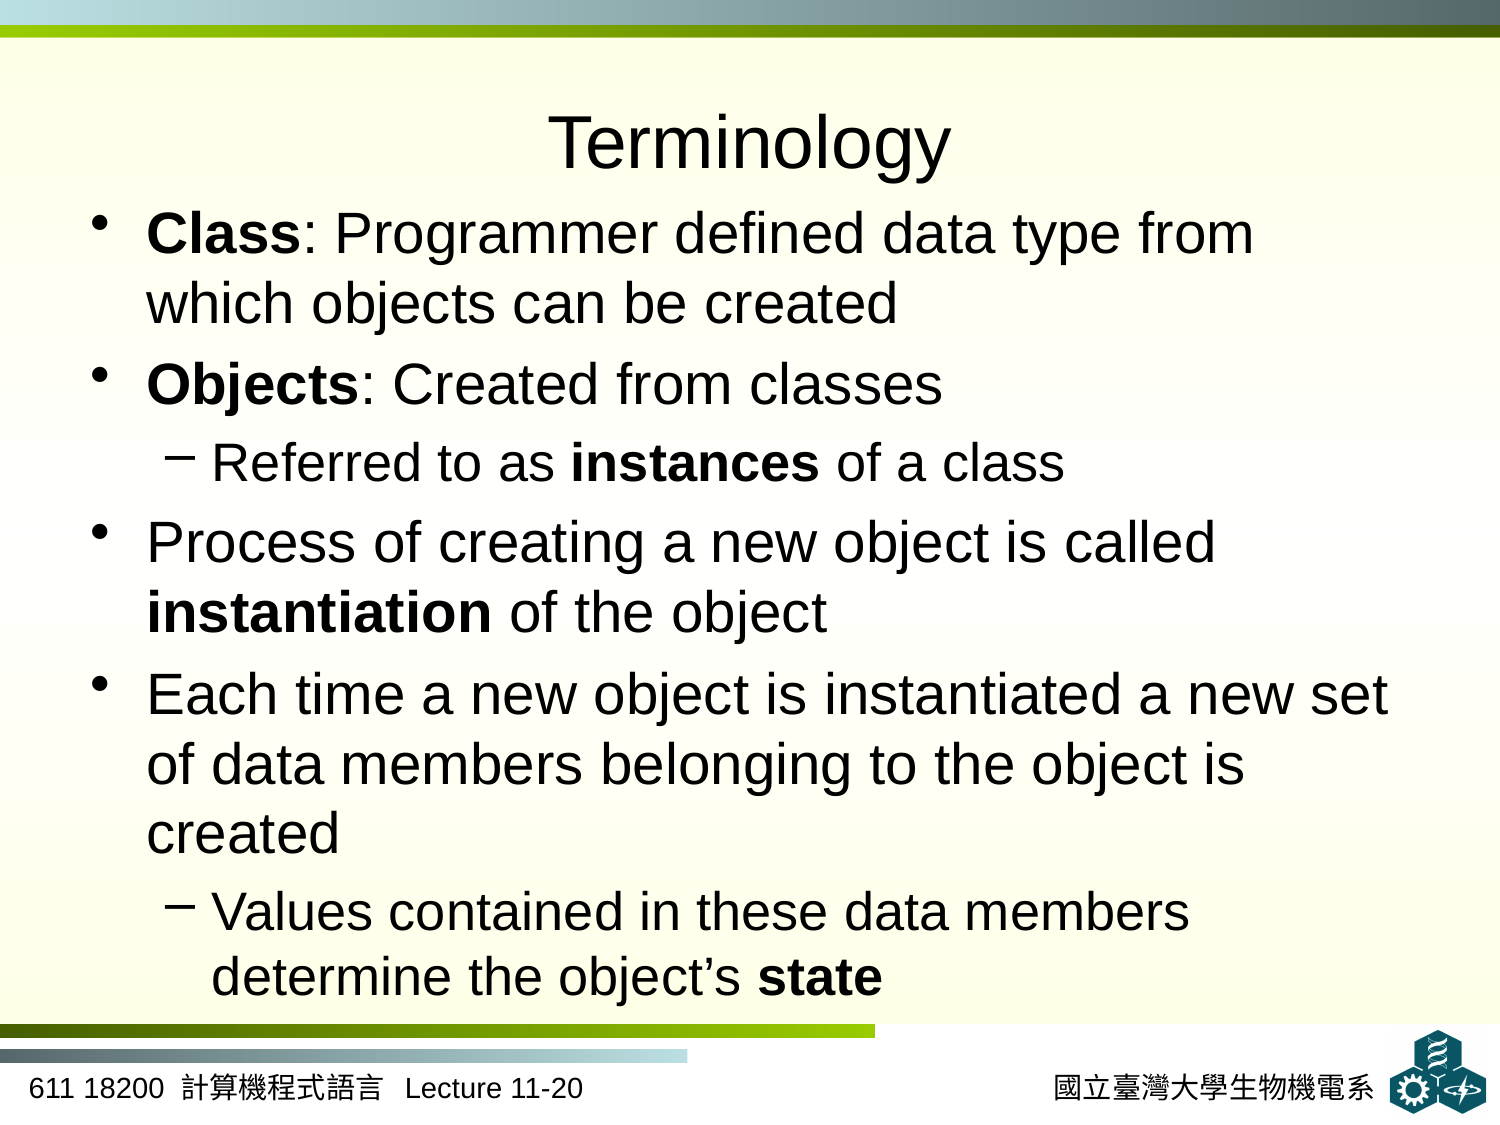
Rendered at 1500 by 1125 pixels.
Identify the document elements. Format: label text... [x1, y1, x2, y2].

slide_number 20 [1074, 1042, 1425, 1103]
title Terminology [74, 44, 1426, 233]
picture [1387, 1029, 1488, 1115]
list Class: Programmer defined data type from which objects can be created Objects: Created from classes Referred to as instances of a class Process of creating a new object is called instantiation of the object Each time a new object is instantiated a new set of data members belonging to the object is created Values contained in these data members determine the object’s state [74, 233, 1426, 1026]
